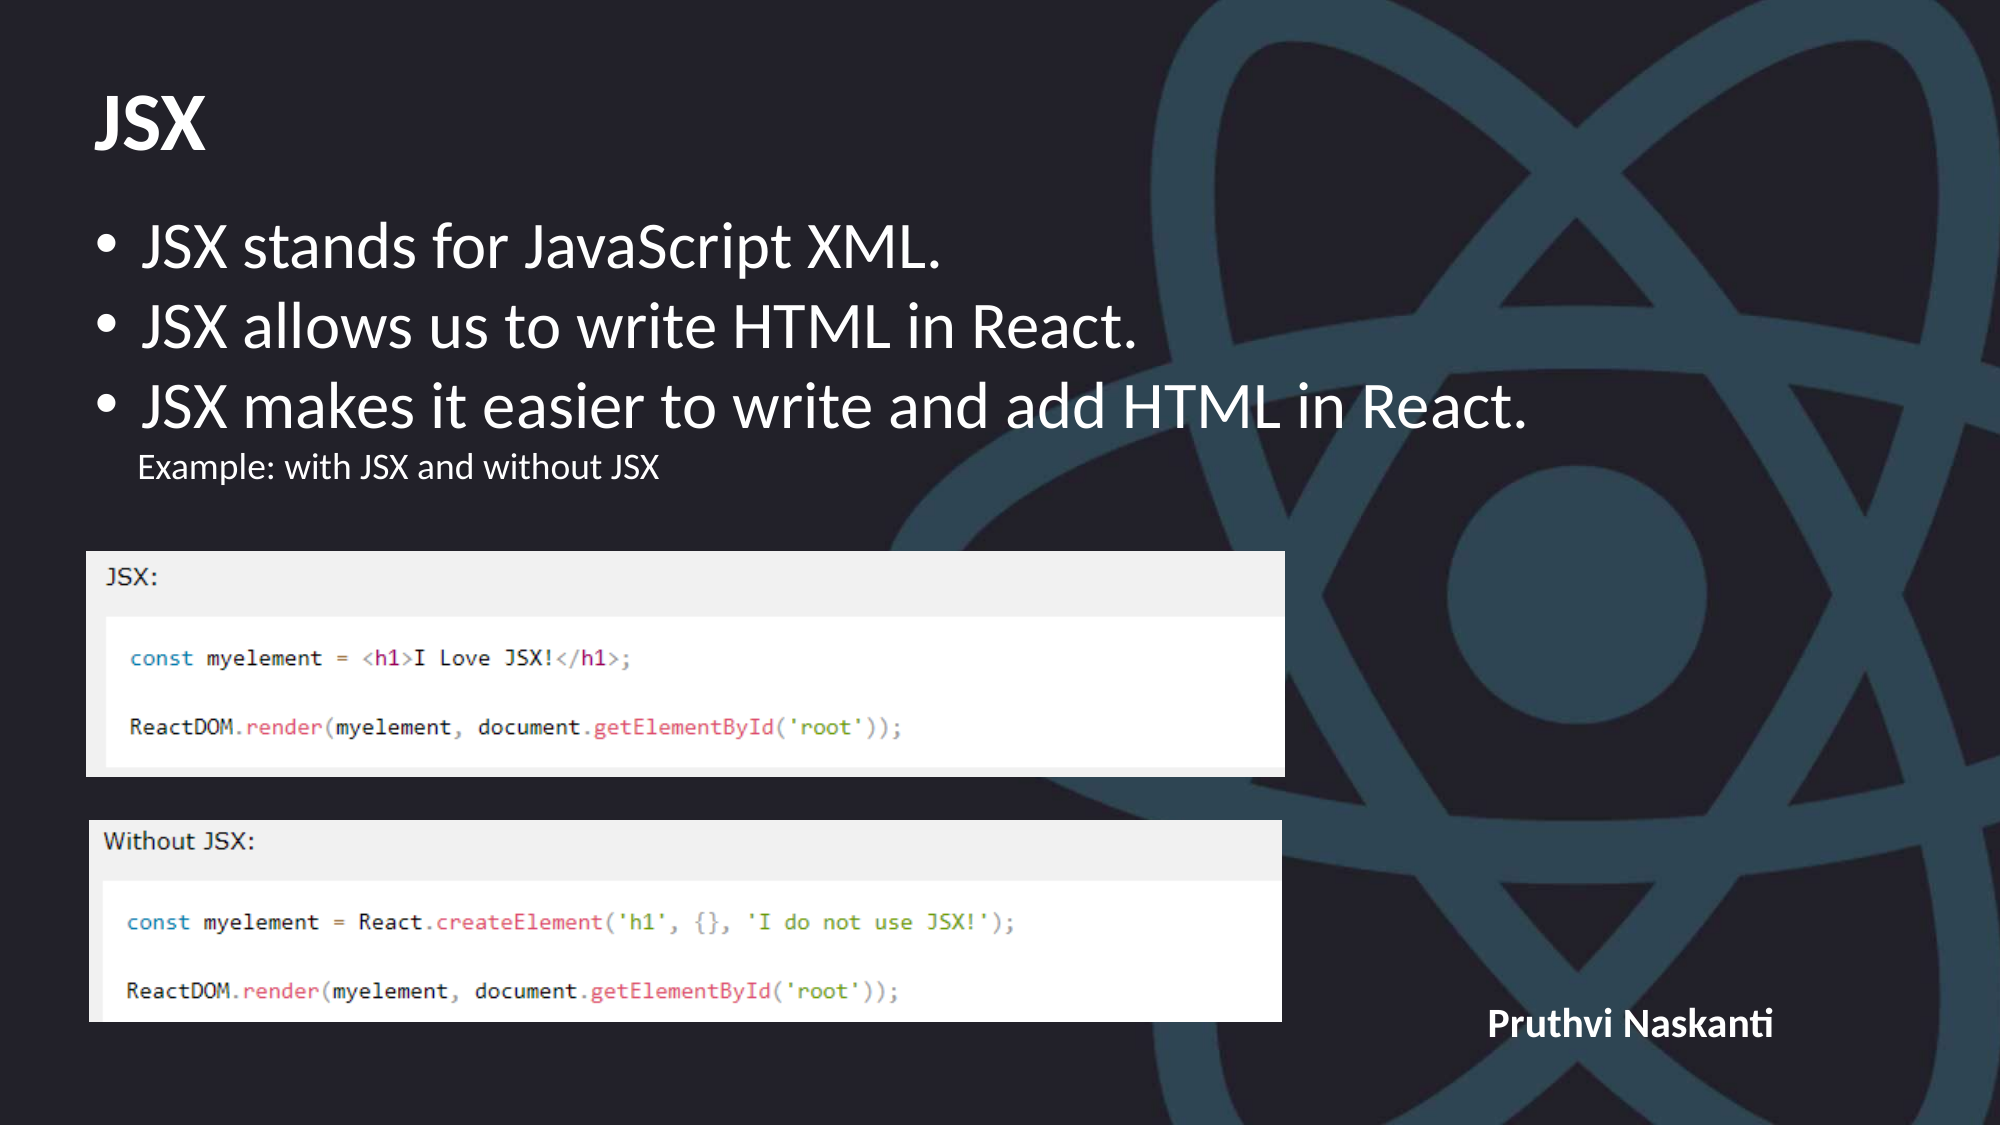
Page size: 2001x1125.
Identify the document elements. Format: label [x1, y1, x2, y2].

text_box [80, 59, 1671, 1022]
picture [0, 0, 2000, 1125]
